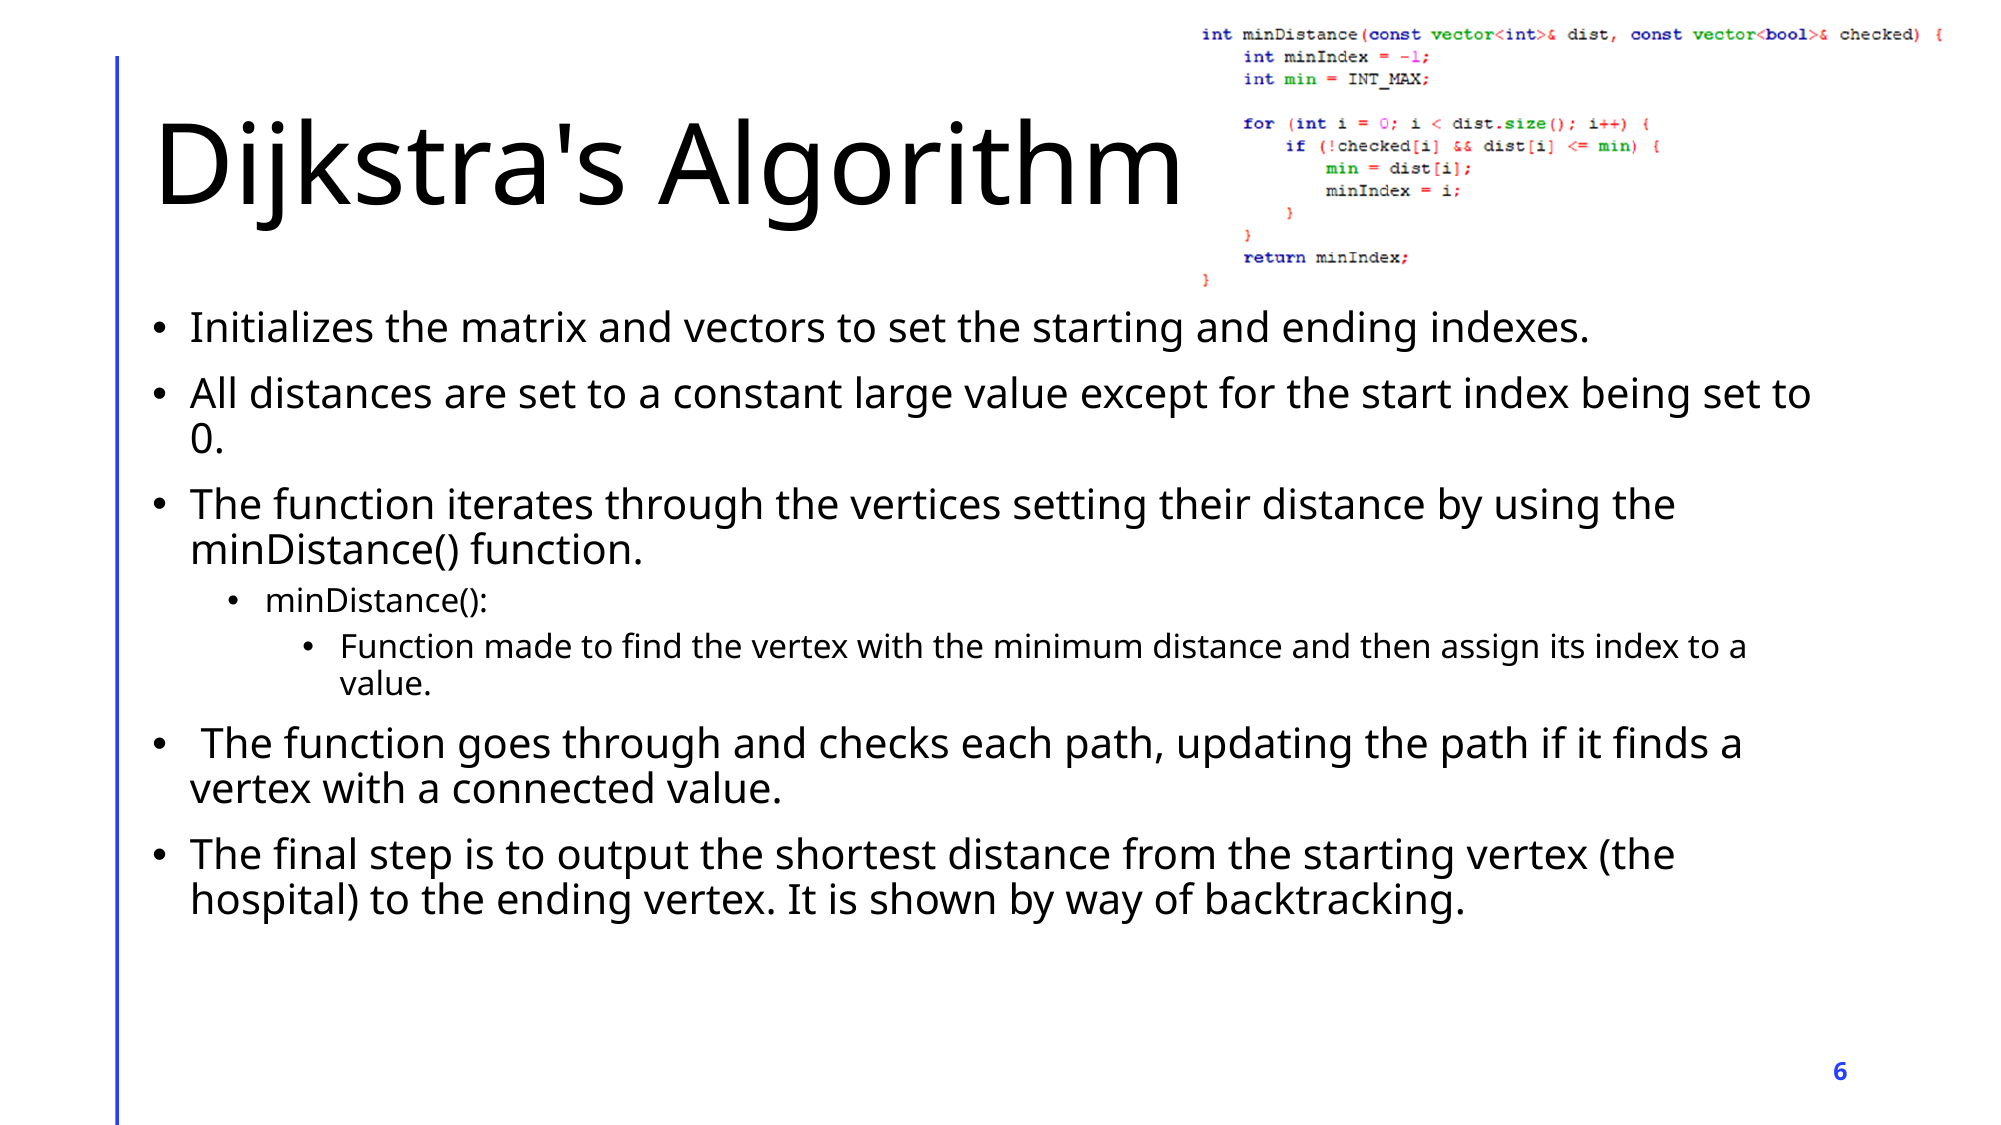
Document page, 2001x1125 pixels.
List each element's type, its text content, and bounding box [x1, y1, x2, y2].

title Dijkstra's Algorithm [137, 59, 1202, 278]
slide_number 6 [1412, 1042, 1863, 1103]
picture [1202, 22, 1949, 295]
list Initializes the matrix and vectors to set the starting and ending indexes. All distances are set to a constant large value except for the start index being set to 0. The function iterates through the vertices setting their distance by using the minDistance() function. minDistance(): Function made to find the vertex with the minimum distance and then assign its index to a value. The function goes through and checks each path, updating the path if it finds a vertex with a connected value. The final step is to output the shortest distance from the starting vertex (the hospital) to the ending vertex. It is shown by way of backtracking. [137, 299, 1863, 1014]
